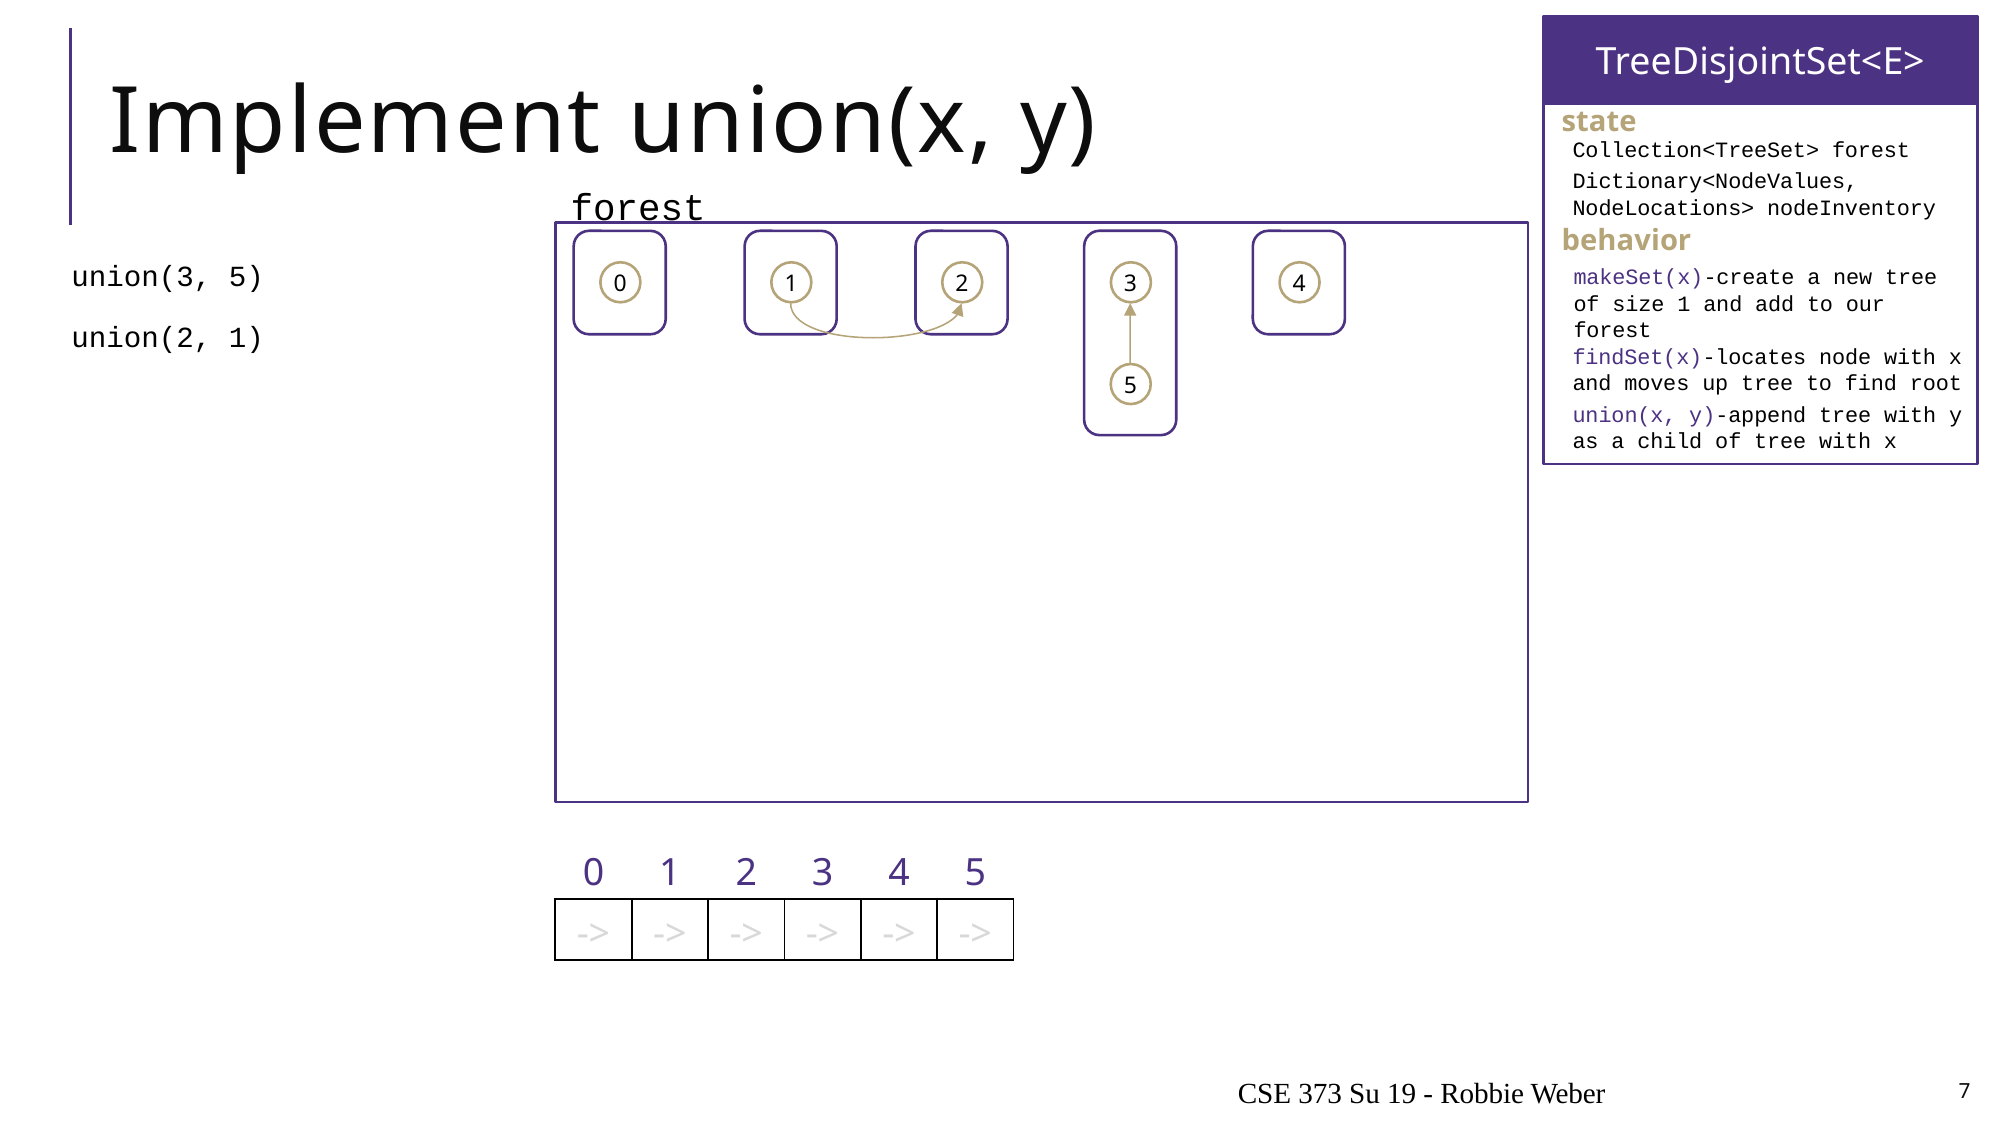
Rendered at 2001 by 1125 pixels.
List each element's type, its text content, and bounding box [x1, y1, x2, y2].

table_cell -> [709, 900, 784, 959]
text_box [940, 260, 983, 305]
text_box [572, 236, 668, 336]
footer CSE 373 Su 19 - Robbie Weber [937, 1069, 1906, 1115]
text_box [1277, 260, 1321, 305]
table_header 4 [862, 839, 936, 898]
table_header 2 [709, 839, 784, 898]
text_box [1108, 362, 1152, 406]
table_cell -> [862, 900, 936, 959]
text_box [554, 221, 1529, 803]
table_cell -> [633, 900, 707, 959]
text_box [875, 218, 879, 390]
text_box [769, 260, 812, 305]
table_header 1 [633, 839, 707, 898]
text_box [1543, 15, 2000, 465]
slide_number 7 [1916, 1069, 1986, 1115]
text_box forest [555, 176, 721, 236]
text_box union(3, 5) union(2, 1) [48, 253, 390, 779]
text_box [1109, 260, 1152, 305]
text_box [598, 260, 641, 305]
table_header 0 [556, 839, 631, 898]
text_box [914, 229, 1009, 336]
table_cell -> [938, 900, 1013, 959]
title Implement union(x, y) [94, 43, 1536, 210]
table_cell -> [556, 900, 631, 959]
table_cell -> [785, 900, 860, 959]
text_box [1082, 229, 1178, 437]
text_box [743, 229, 838, 336]
table_header 5 [938, 839, 1013, 898]
text_box [1251, 229, 1347, 336]
table_header 3 [785, 839, 860, 898]
